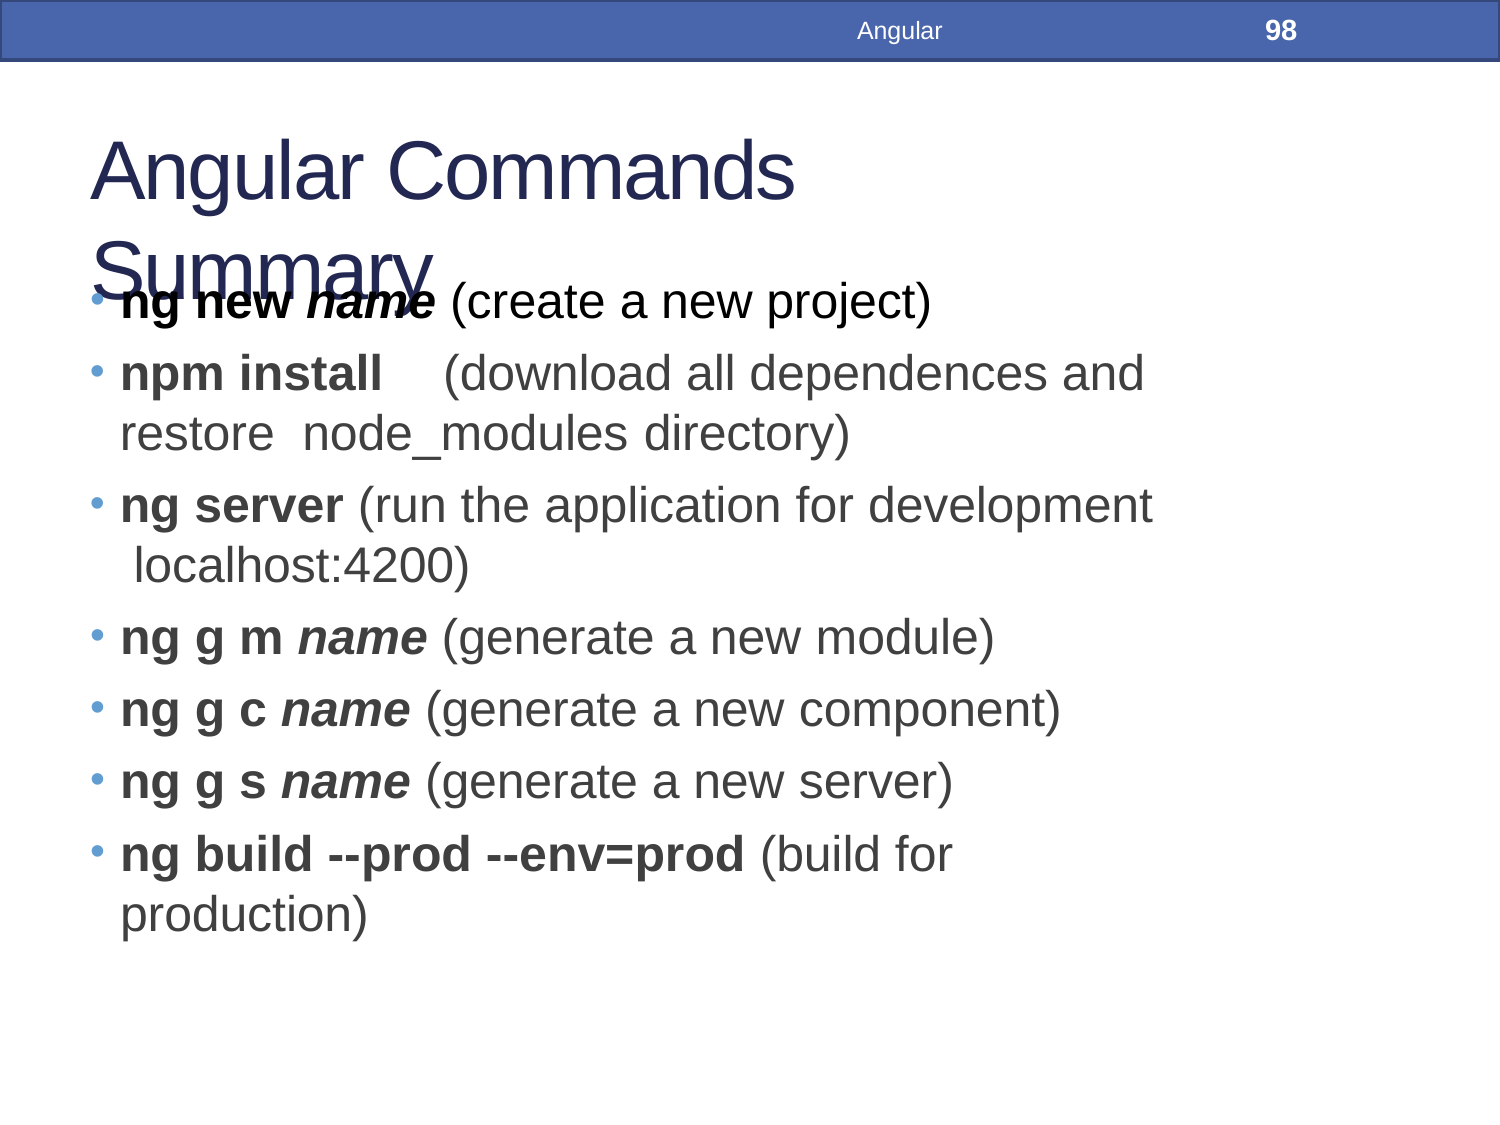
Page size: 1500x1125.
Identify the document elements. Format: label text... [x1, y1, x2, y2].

title Angular Commands Summary [87, 114, 1161, 254]
text_box 98 [1263, 9, 1300, 47]
text_box ng new name (create a new project) npm install (download all dependences and restore node_modules directory) ng server (run the application for development localhost:4200) ng g m name (generate a new module) ng g c name (generate a new component) ng g s name (generate a new server) ng build --prod --env=prod (build for production) [87, 254, 1290, 941]
text_box Angular [854, 12, 946, 45]
